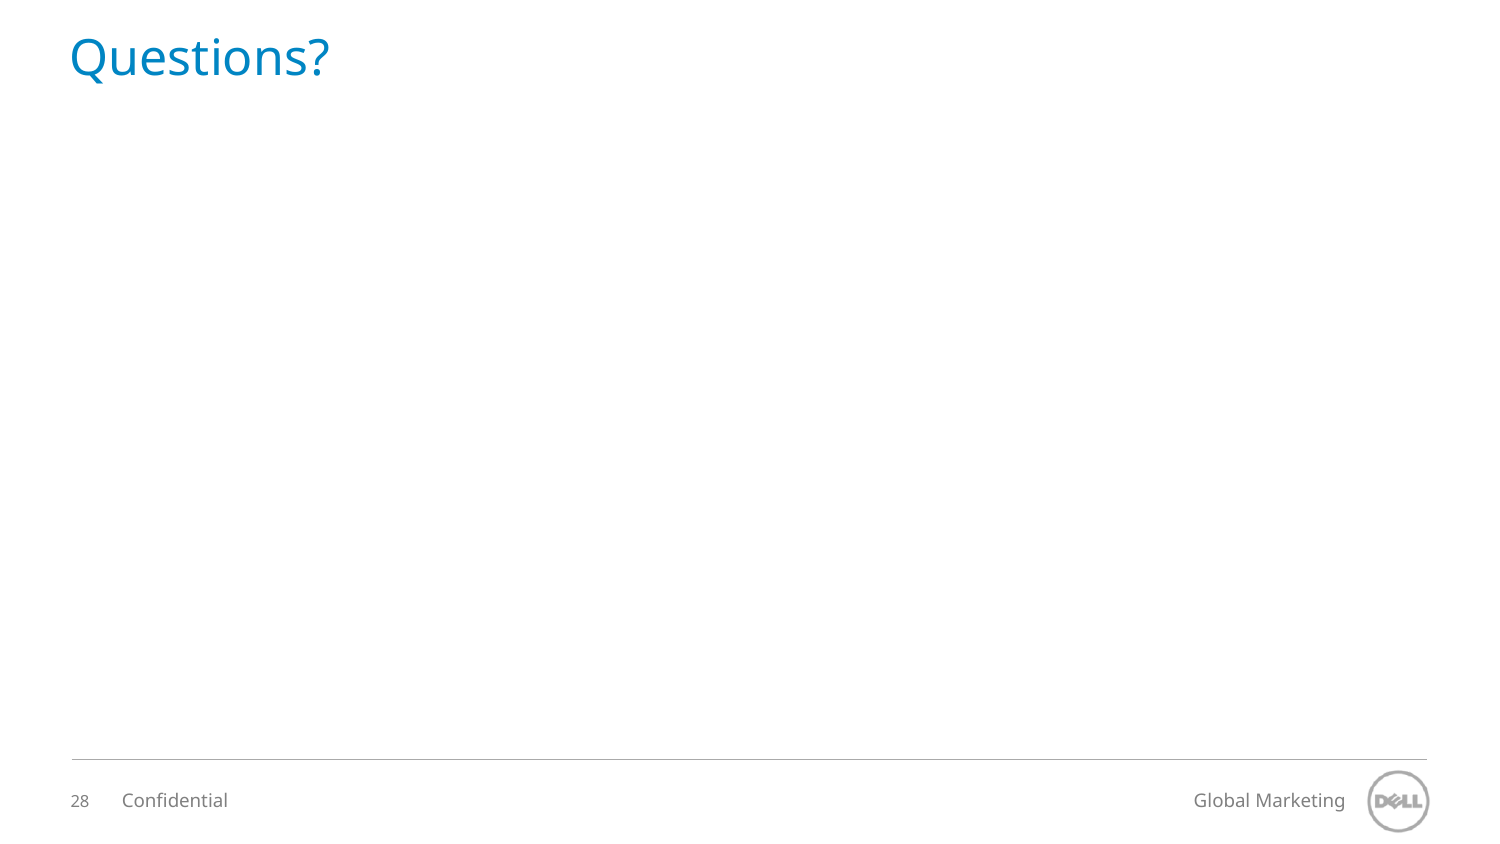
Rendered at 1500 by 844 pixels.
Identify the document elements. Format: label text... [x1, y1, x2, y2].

title Questions? [69, 31, 1429, 87]
picture [1359, 762, 1437, 840]
